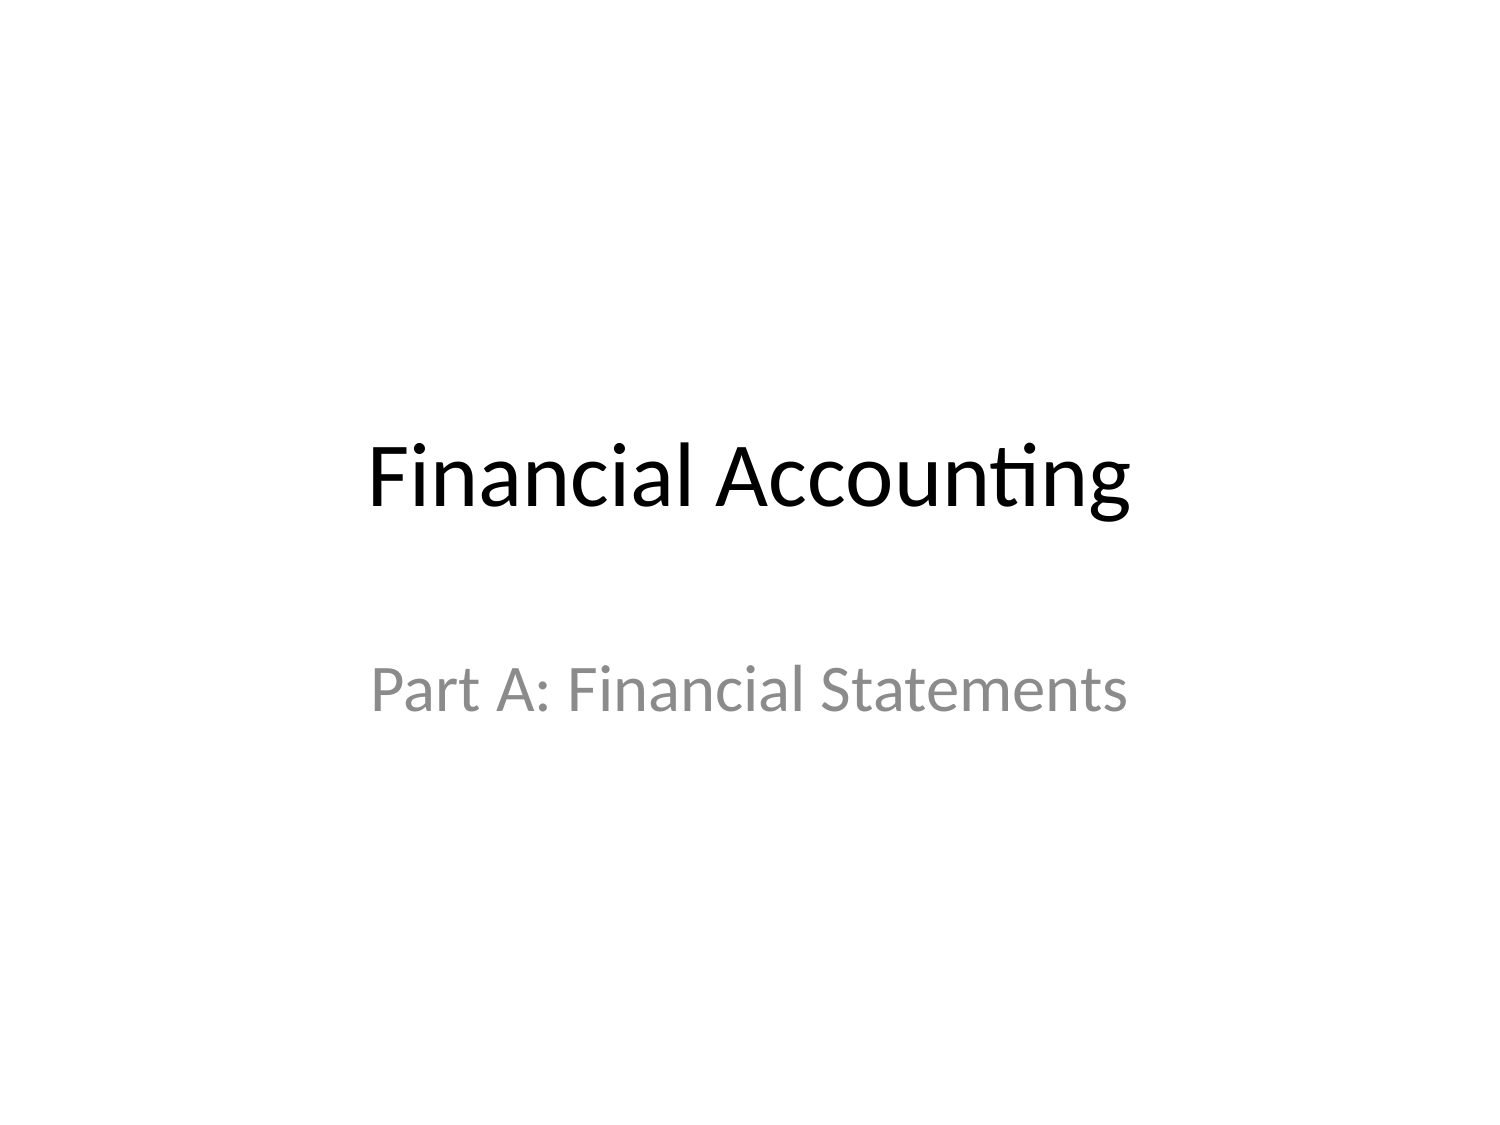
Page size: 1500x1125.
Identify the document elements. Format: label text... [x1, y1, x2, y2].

subtitle Part A: Financial Statements [225, 637, 1275, 925]
title Financial Accounting [112, 349, 1388, 591]
